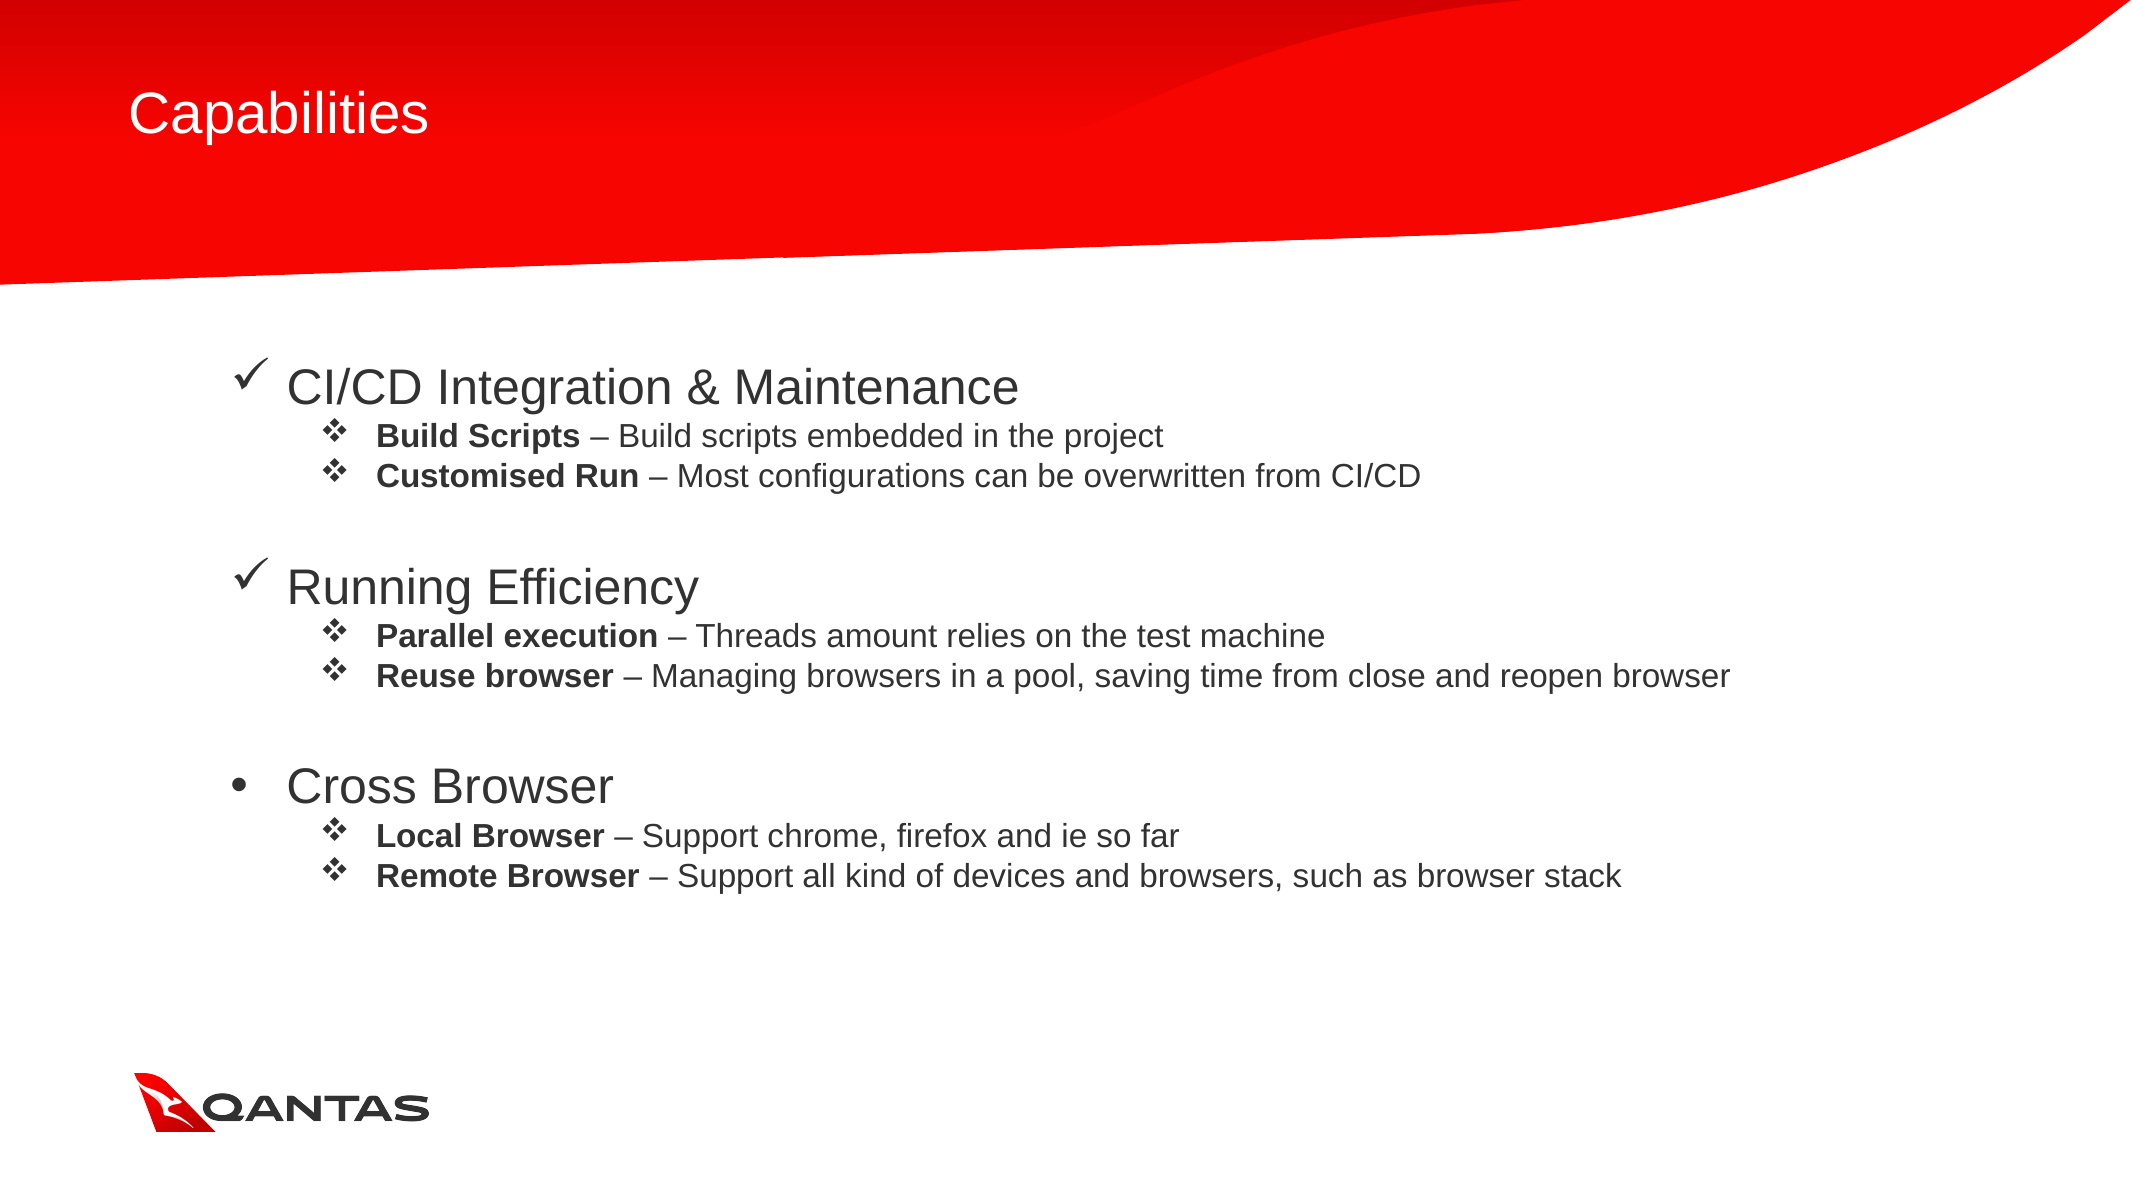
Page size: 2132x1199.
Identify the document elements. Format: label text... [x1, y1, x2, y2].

text_box CI/CD Integration & Maintenance Build Scripts – Build scripts embedded in the project Customised Run – Most configurations can be overwritten from CI/CD Running Efficiency Parallel execution – Threads amount relies on the test machine Reuse browser – Managing browsers in a pool, saving time from close and reopen browser Cross Browser Local Browser – Support chrome, firefox and ie so far Remote Browser – Support all kind of devices and browsers, such as browser stack [219, 349, 1926, 965]
picture [134, 1073, 429, 1132]
title Capabilities [128, 75, 1857, 247]
